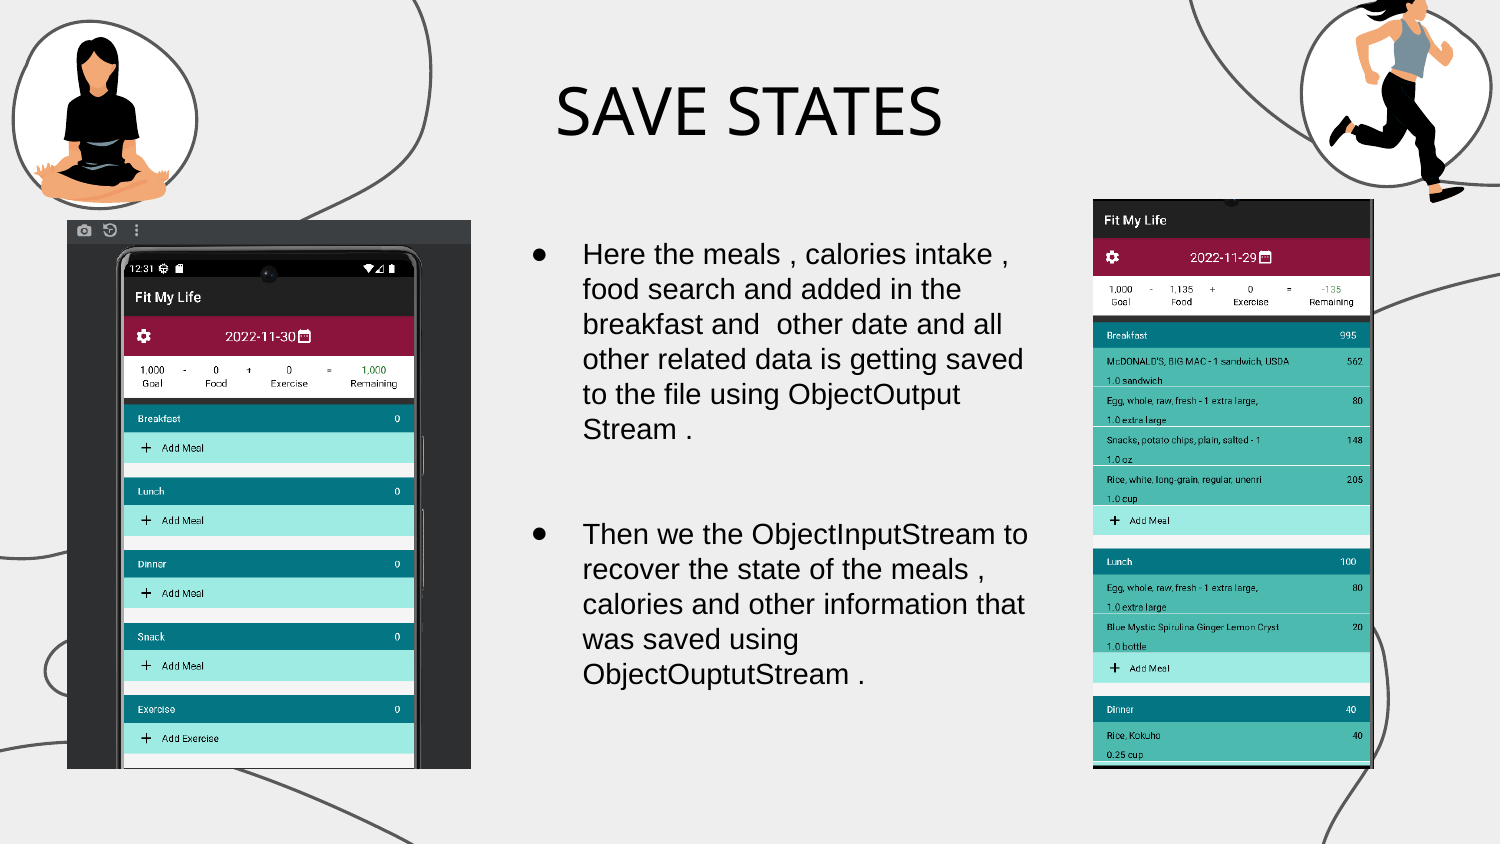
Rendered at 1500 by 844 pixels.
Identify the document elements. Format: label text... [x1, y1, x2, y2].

text_box [174, 148, 192, 177]
text_box [1309, 31, 1323, 53]
title SAVE STATES [174, 53, 1323, 148]
text_box [13, 60, 28, 173]
text_box [47, 21, 140, 35]
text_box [1328, 0, 1467, 204]
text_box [33, 36, 170, 204]
text_box [1317, 148, 1323, 157]
picture [1093, 198, 1374, 769]
text_box Here the meals , calories intake , food search and added in the breakfast and other date and all other related data is getting saved to the file using ObjectOutput Stream . Then we the ObjectInputStream to recover the state of the meals , calories and other information that was saved using ObjectOuptutStream . [492, 220, 1072, 706]
text_box [1472, 40, 1492, 139]
picture [67, 220, 471, 769]
